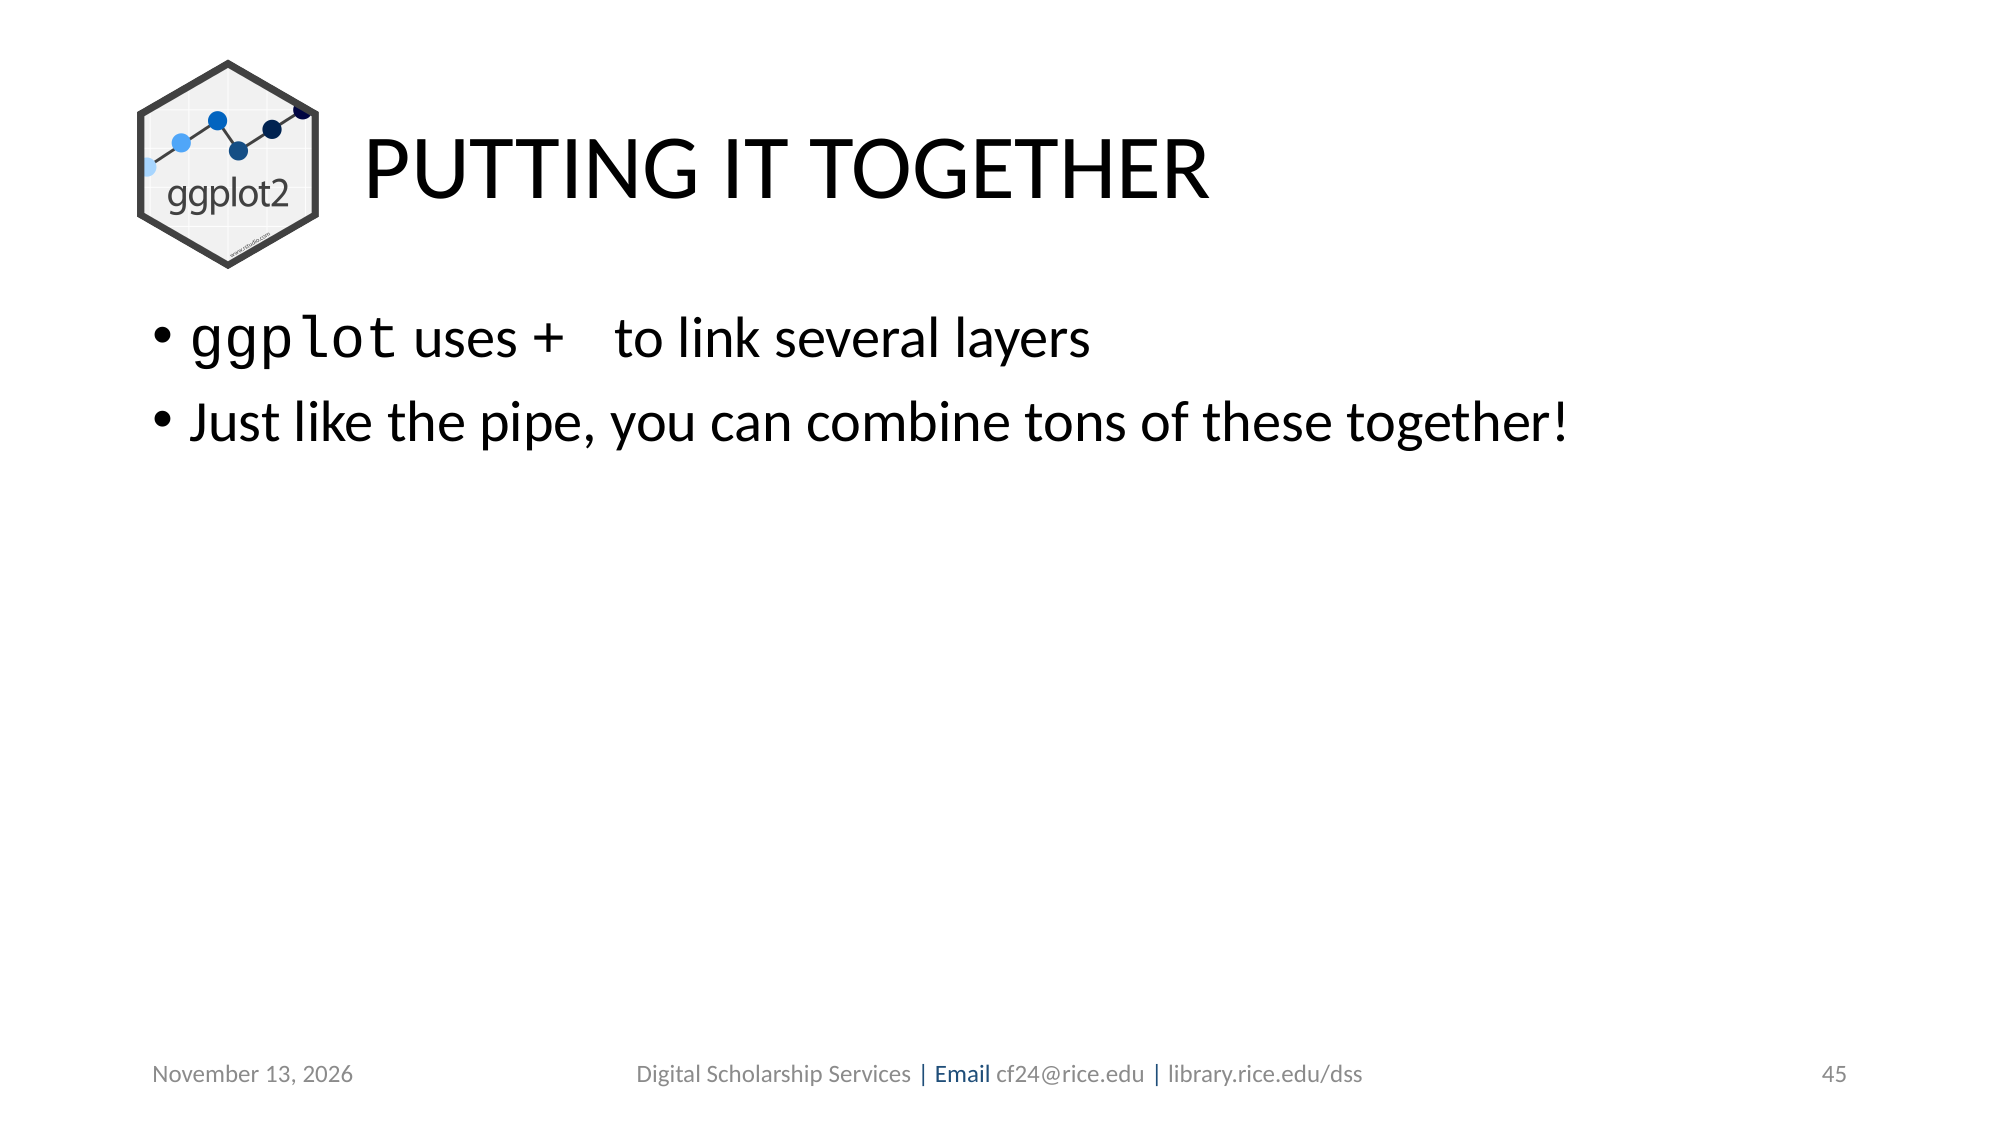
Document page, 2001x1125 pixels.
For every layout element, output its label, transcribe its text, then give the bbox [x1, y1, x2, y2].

slide_number 45 [1412, 1042, 1863, 1103]
picture [137, 59, 319, 270]
footer Digital Scholarship Services | Email cf24@rice.edu | library.rice.edu/dss [587, 1042, 1412, 1103]
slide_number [137, 1042, 587, 1103]
title PUTTING IT TOGETHER [348, 59, 1863, 278]
list ggplot uses + to link several layers Just like the pipe, you can combine tons of these together! [137, 299, 1863, 1014]
